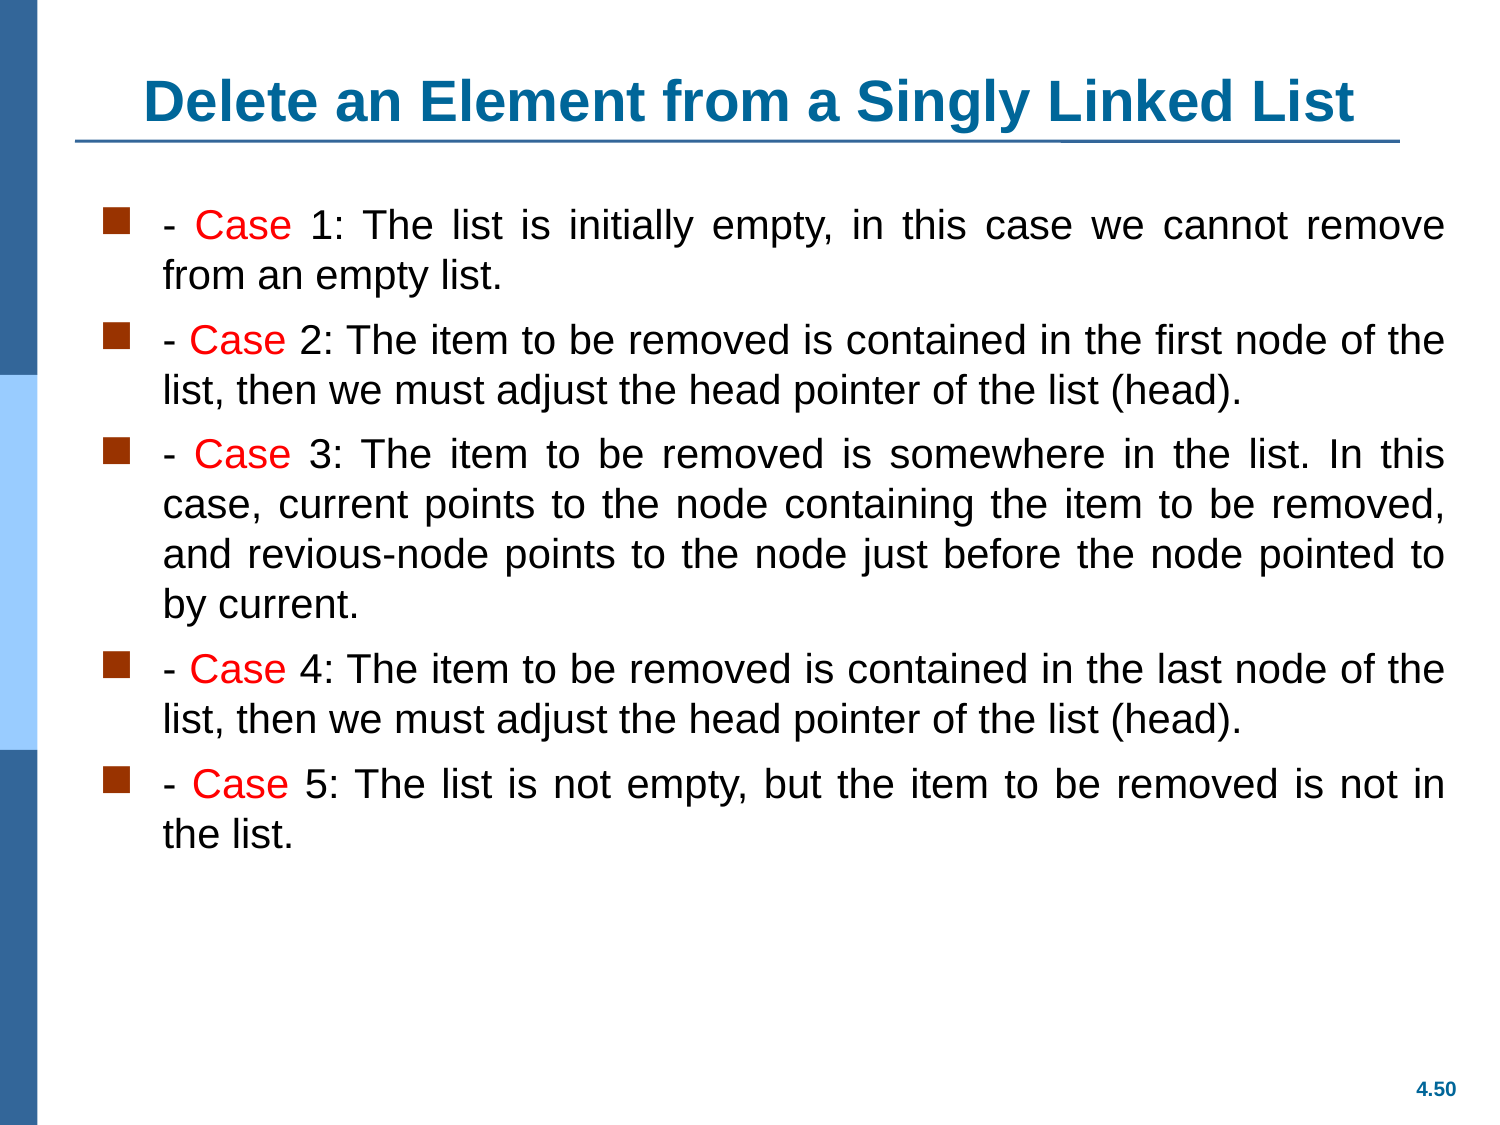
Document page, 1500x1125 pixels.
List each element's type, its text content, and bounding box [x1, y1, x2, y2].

list - Case 1: The list is initially empty, in this case we cannot remove from an empty list. - Case 2: The item to be removed is contained in the first node of the list, then we must adjust the head pointer of the list (head). - Case 3: The item to be removed is somewhere in the list. In this case, current points to the node containing the item to be removed, and revious-node points to the node just before the node pointed to by current. - Case 4: The item to be removed is contained in the last node of the list, then we must adjust the head pointer of the list (head). - Case 5: The list is not empty, but the item to be removed is not in the list. [91, 190, 1462, 1067]
title Delete an Element from a Singly Linked List [75, 45, 1425, 141]
